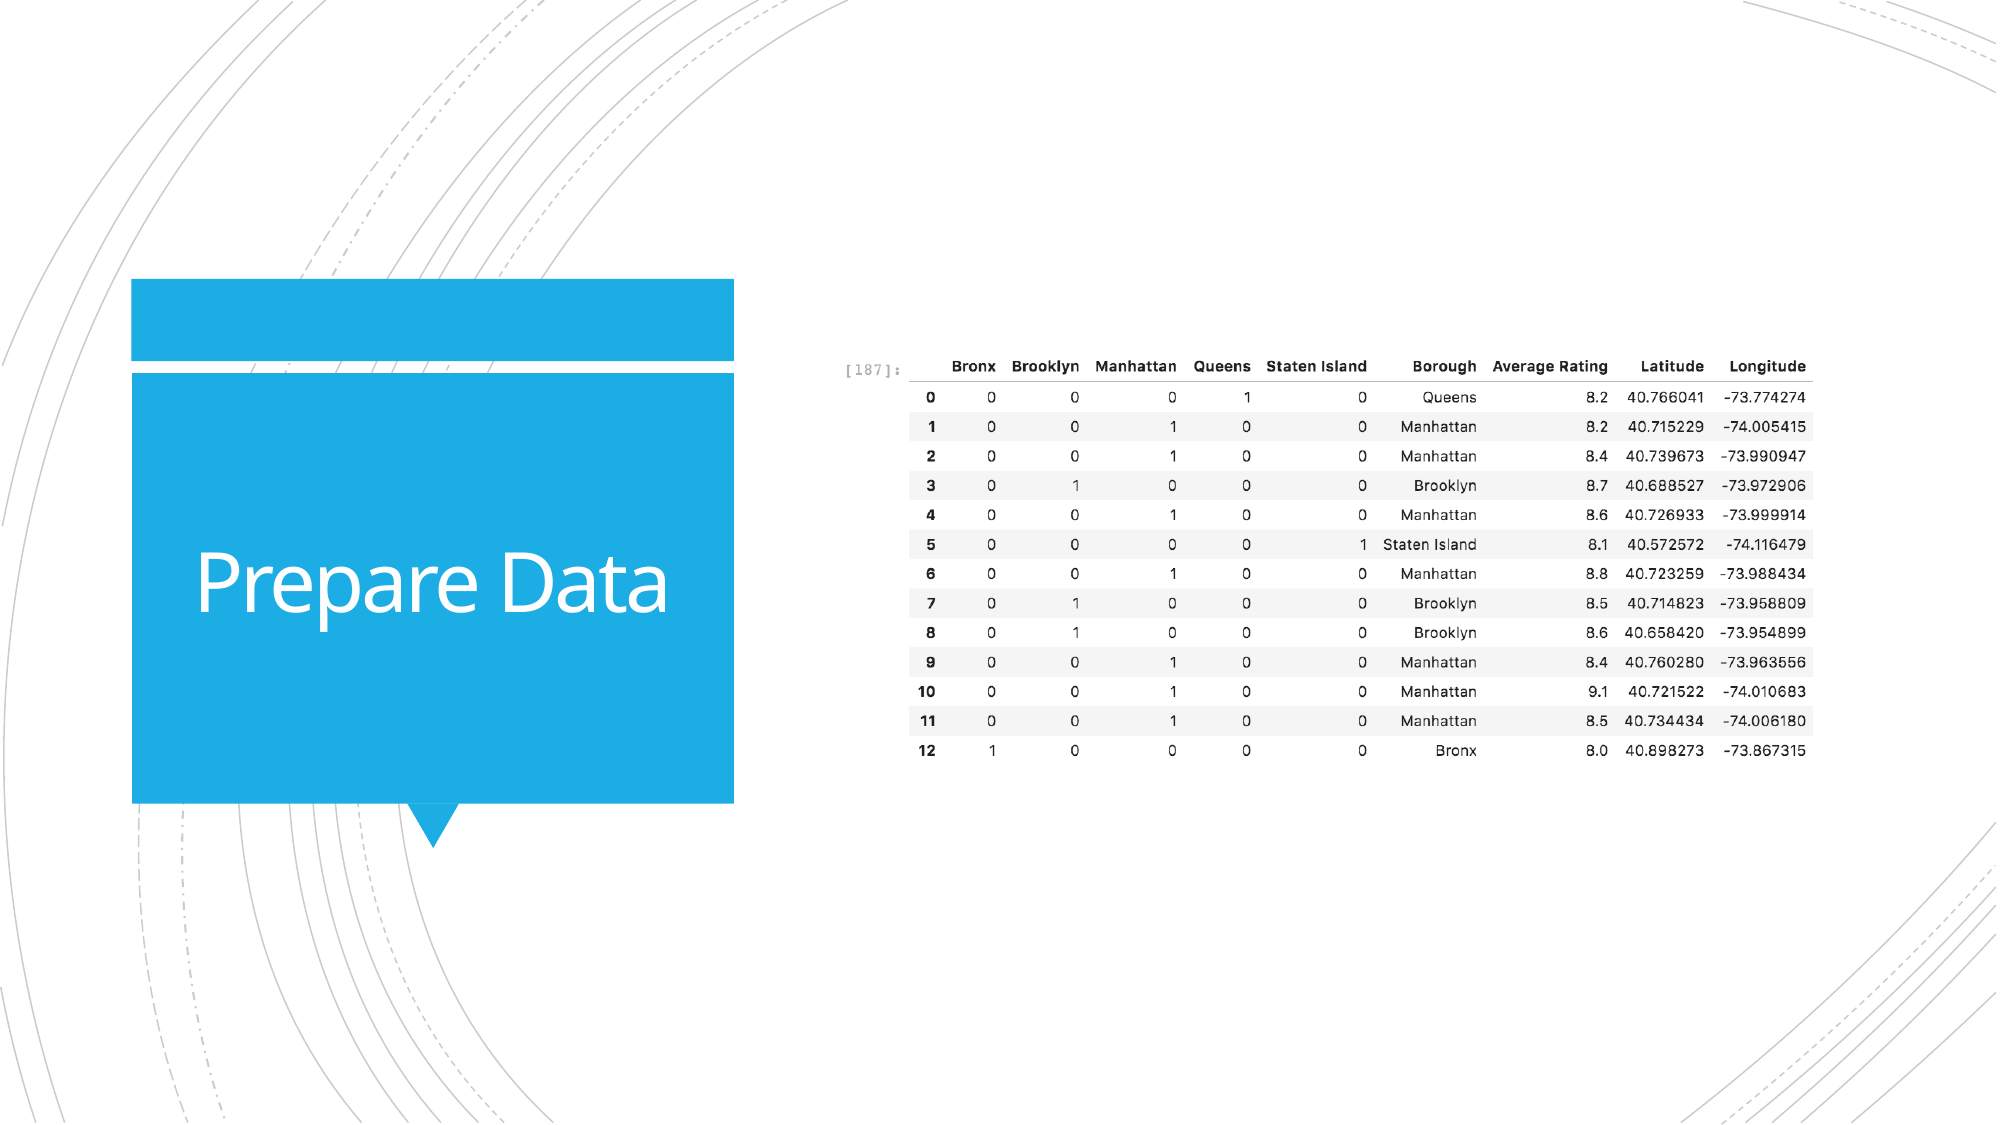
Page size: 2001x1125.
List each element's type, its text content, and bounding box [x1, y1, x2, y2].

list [839, 351, 1871, 774]
title Prepare Data [145, 385, 720, 789]
